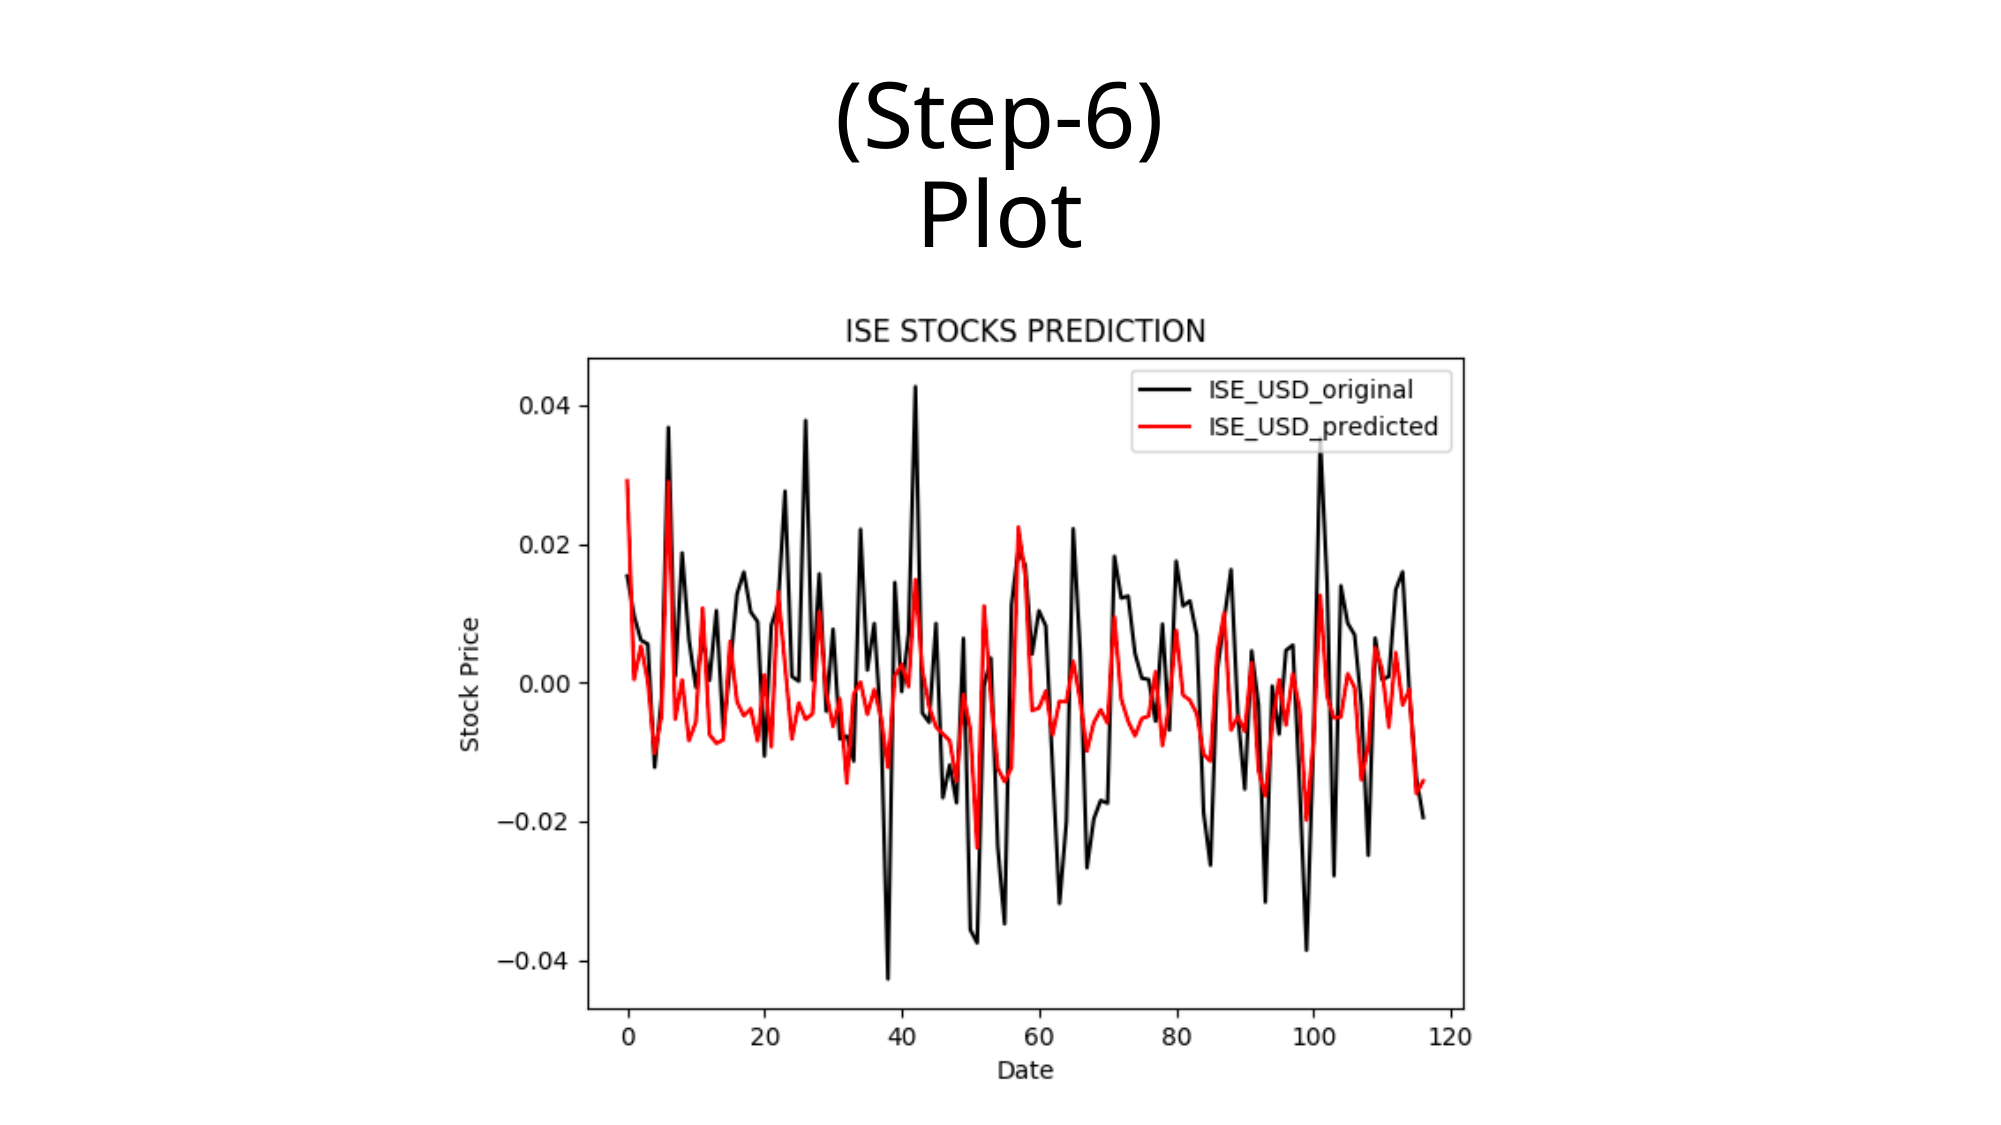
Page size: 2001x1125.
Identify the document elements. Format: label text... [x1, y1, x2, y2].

title (Step-6) Plot [137, 59, 1863, 278]
picture [436, 277, 1564, 1125]
